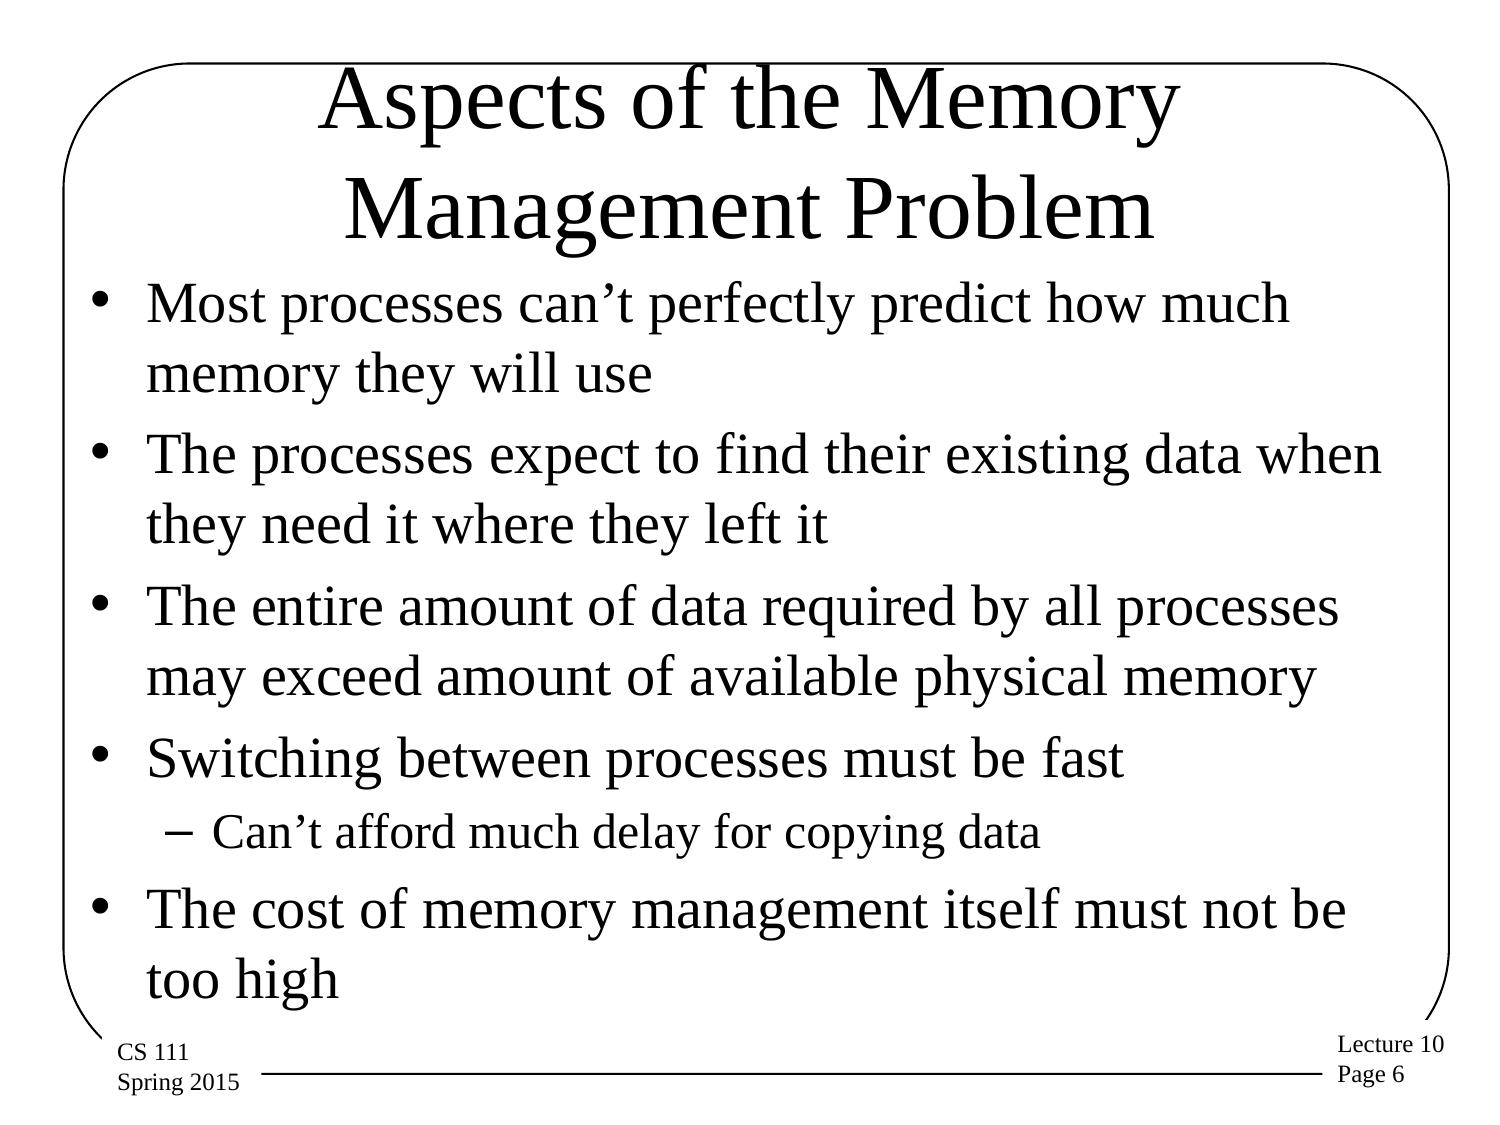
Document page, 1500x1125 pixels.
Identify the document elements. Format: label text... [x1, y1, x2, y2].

title Aspects of the Memory Management Problem [74, 53, 1426, 242]
list Most processes can’t perfectly predict how much memory they will use The processes expect to find their existing data when they need it where they left it The entire amount of data required by all processes may exceed amount of available physical memory Switching between processes must be fast Can’t afford much delay for copying data The cost of memory management itself must not be too high [74, 256, 1426, 999]
